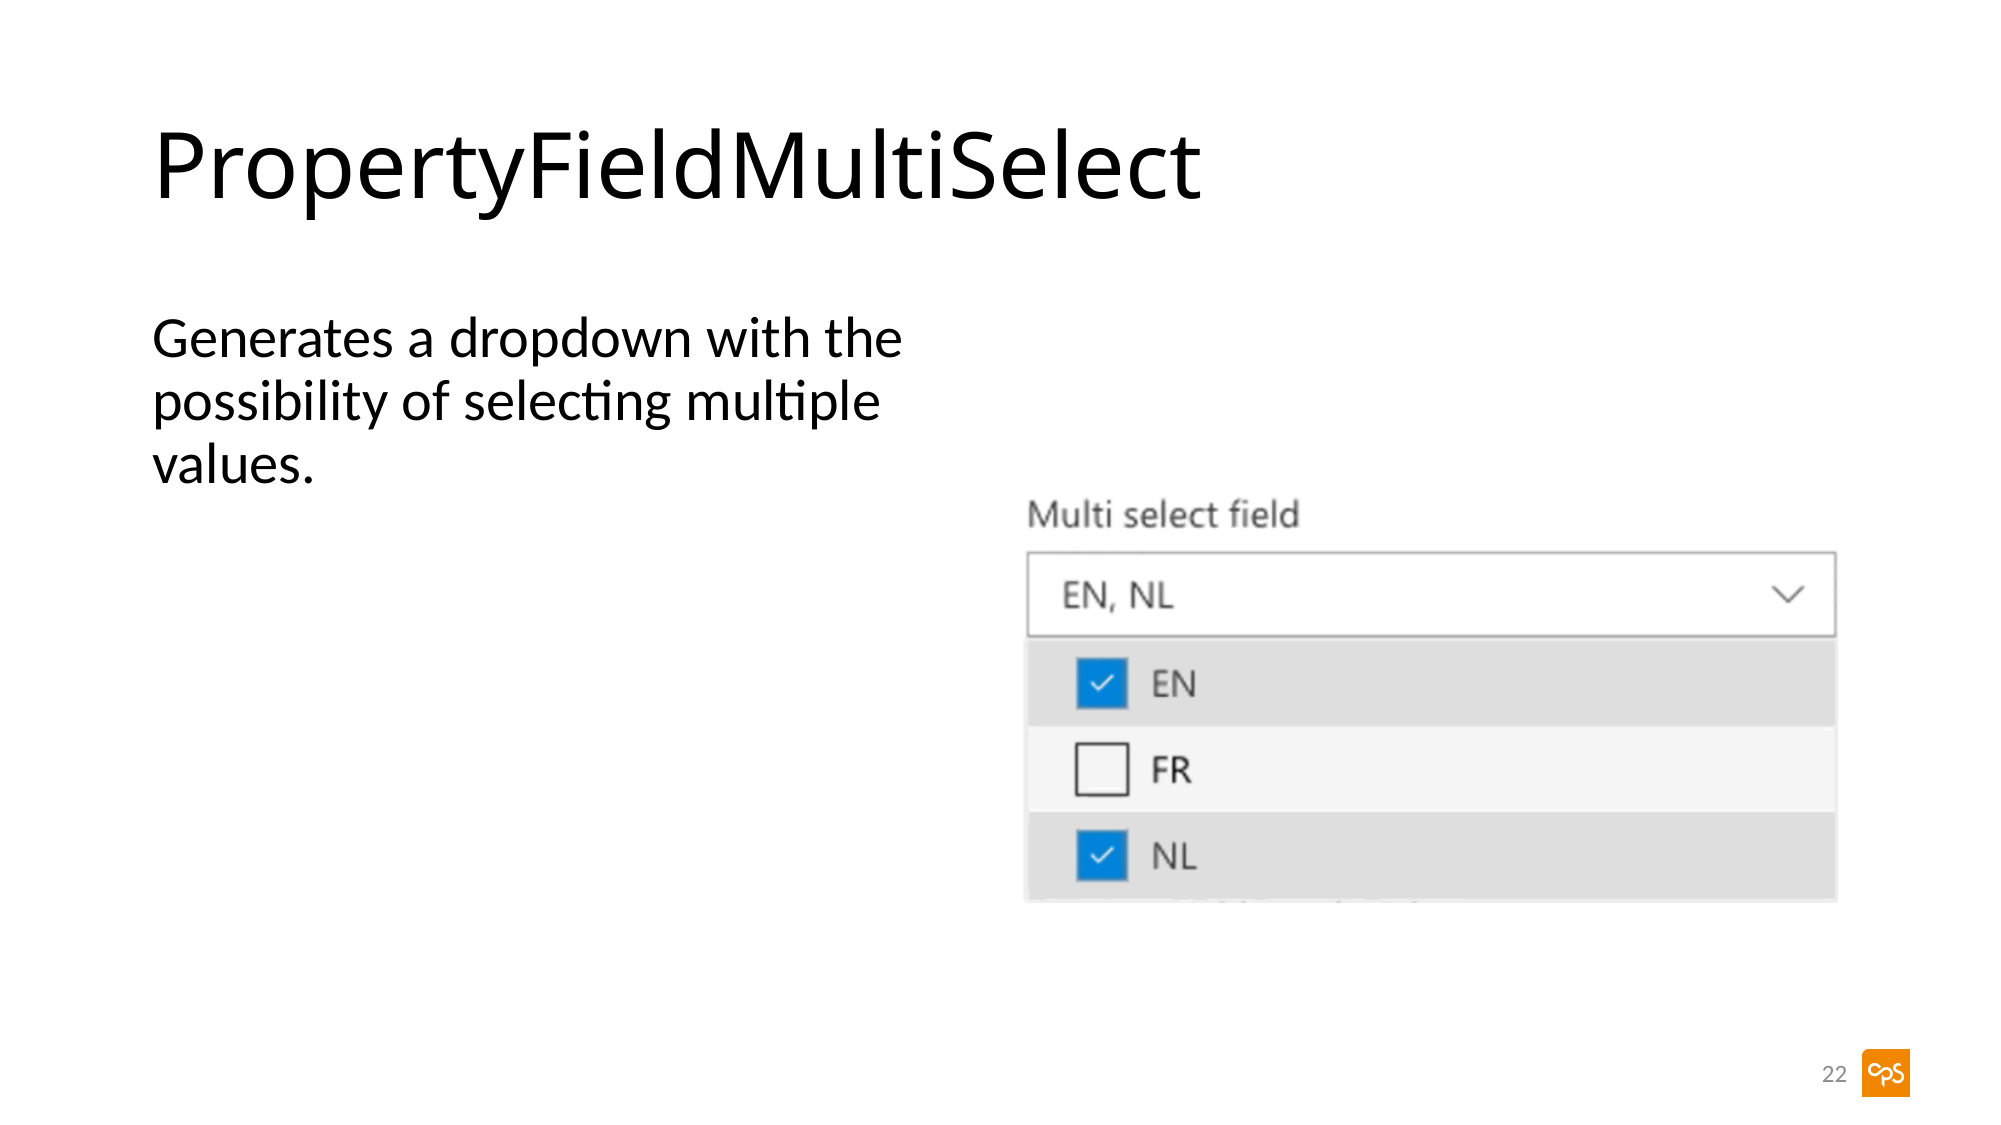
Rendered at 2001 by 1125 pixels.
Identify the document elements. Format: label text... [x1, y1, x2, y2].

list Generates a dropdown with the possibility of selecting multiple values. [137, 299, 988, 1014]
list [1021, 490, 1838, 903]
title PropertyFieldMultiSelect [137, 59, 1863, 278]
slide_number 22 [1412, 1042, 1863, 1103]
picture [1862, 1049, 1910, 1097]
